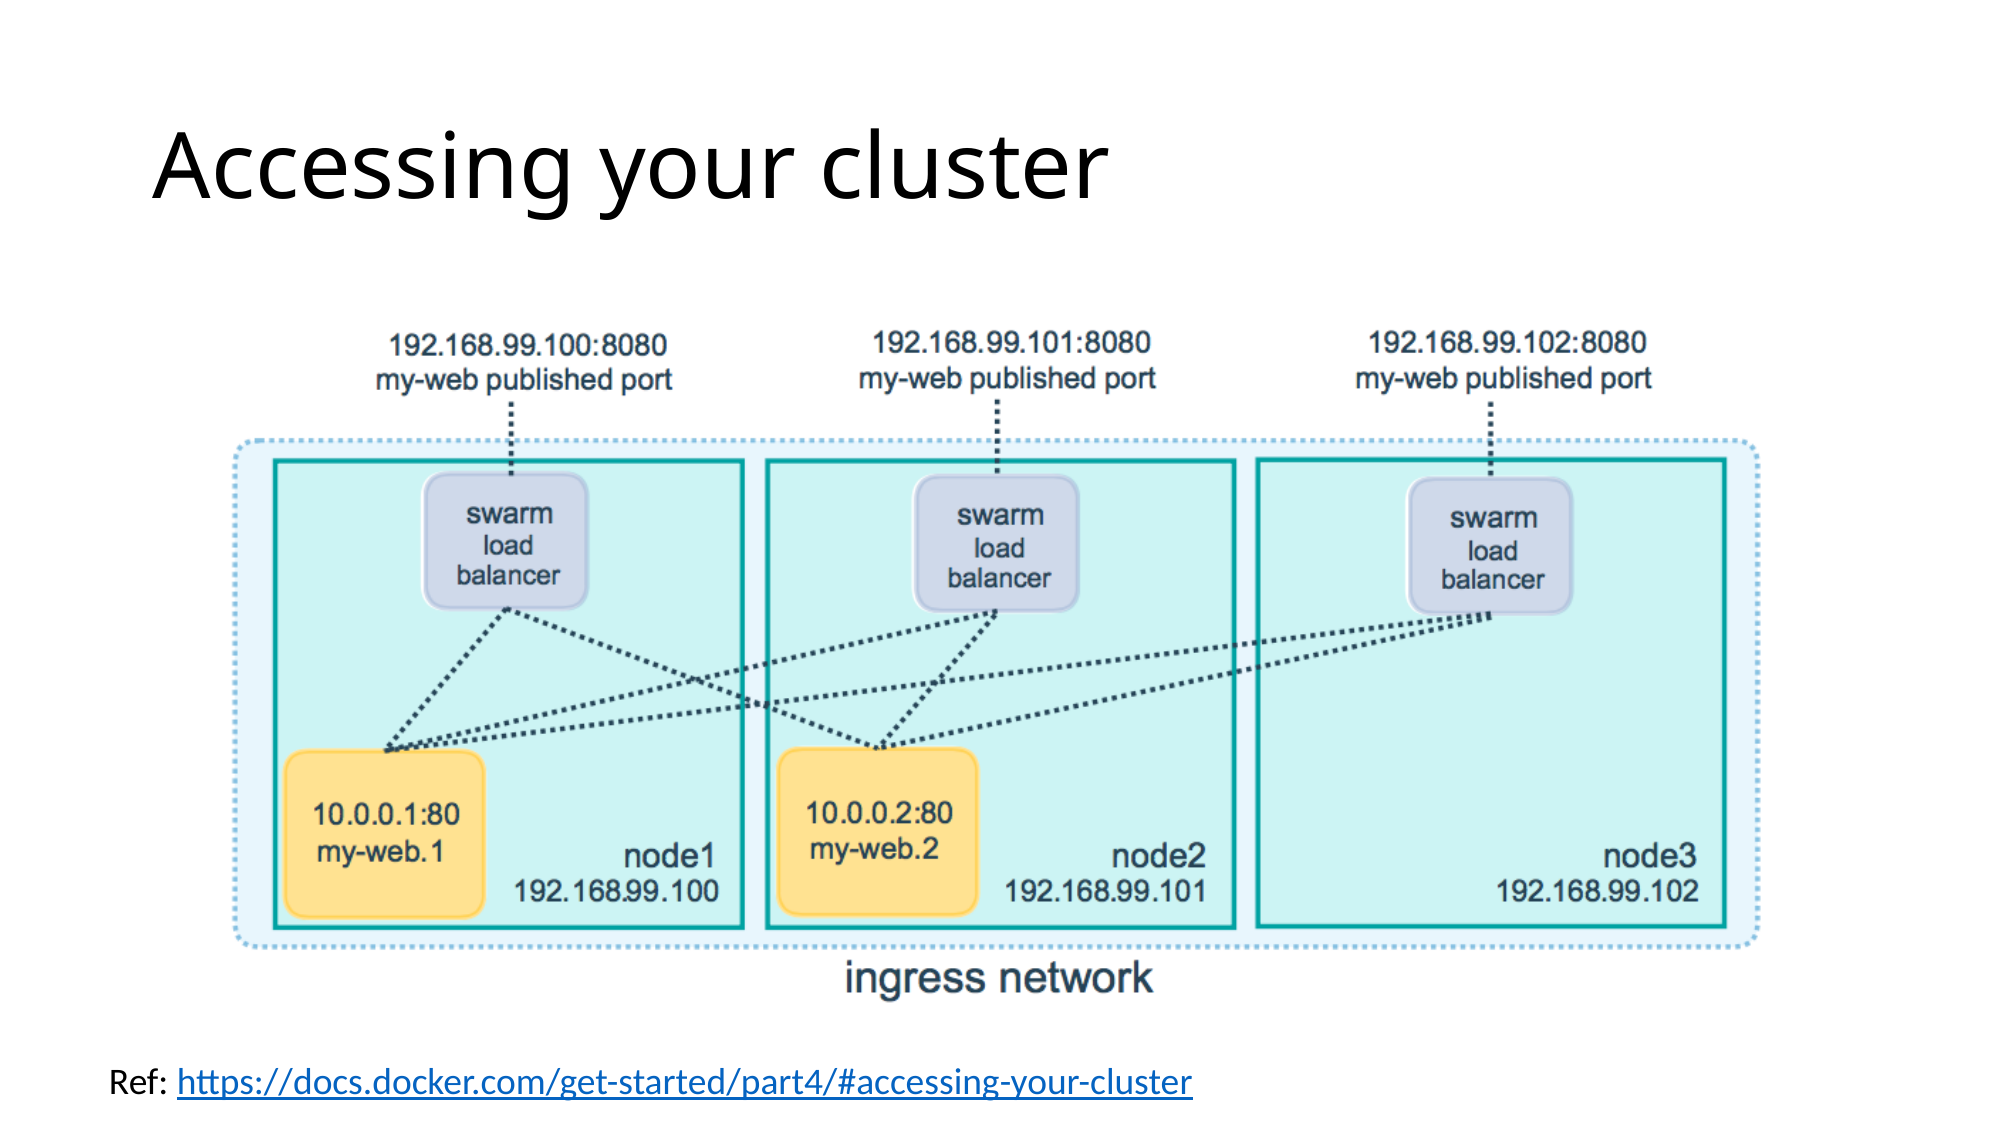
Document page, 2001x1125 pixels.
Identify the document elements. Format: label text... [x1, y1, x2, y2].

title Accessing your cluster [137, 59, 1863, 278]
text_box Ref: https://docs.docker.com/get-started/part4/#accessing-your-cluster [94, 1049, 1217, 1110]
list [198, 299, 1801, 1014]
